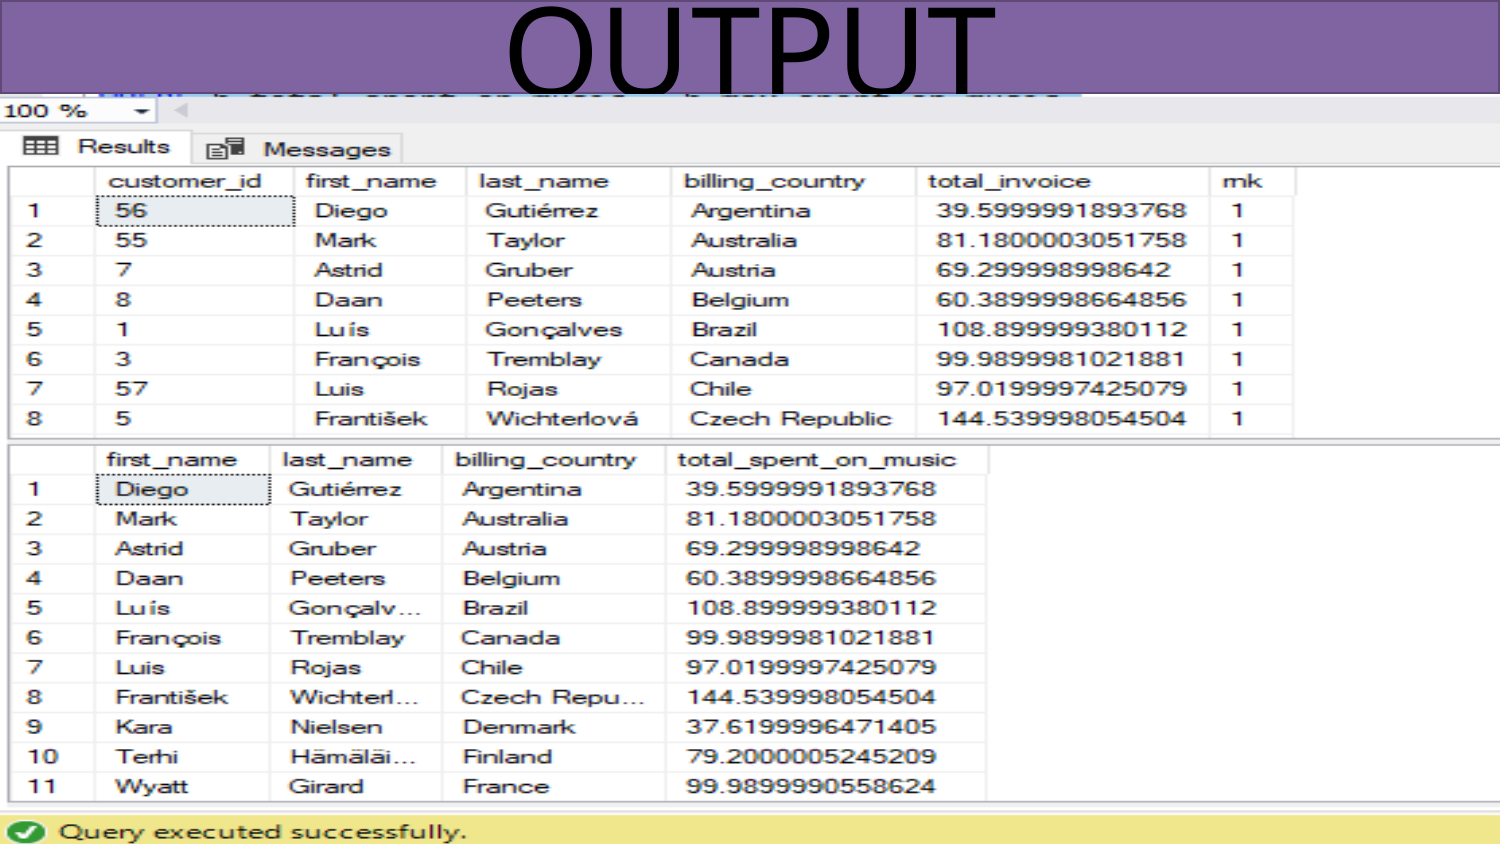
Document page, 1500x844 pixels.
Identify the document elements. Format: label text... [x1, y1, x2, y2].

picture [0, 94, 1500, 844]
text_box OUTPUT [0, 0, 1500, 93]
